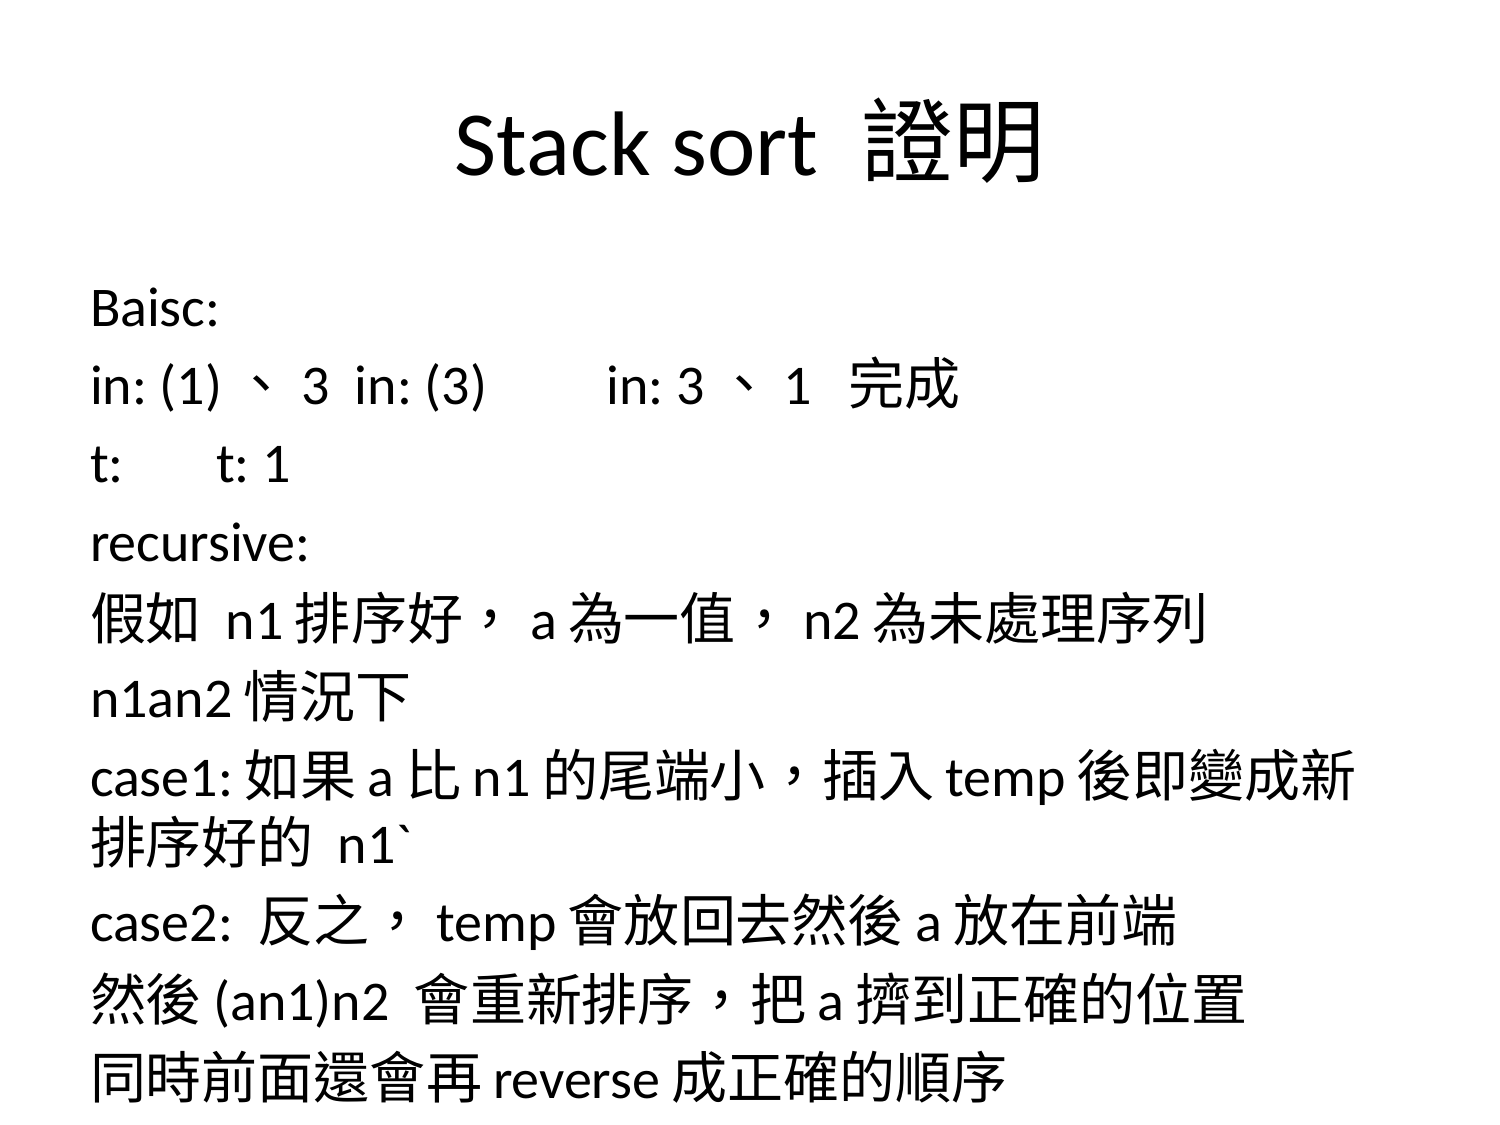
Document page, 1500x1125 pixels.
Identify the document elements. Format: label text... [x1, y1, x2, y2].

title Stack sort 證明 [75, 45, 1425, 233]
list Baisc: in: (1)、3 in: (3) in: 3、1 完成 t: t: 1 recursive: 假如 n1排序好，a為一值，n2為未處理序列 n1an2情況下 case1:如果a比n1的尾端小，插入temp後即變成新排序好的 n1` case2: 反之，temp會放回去然後a放在前端 然後(an1)n2 會重新排序，把a擠到正確的位置 同時前面還會再reverse成正確的順序 [75, 262, 1425, 1125]
